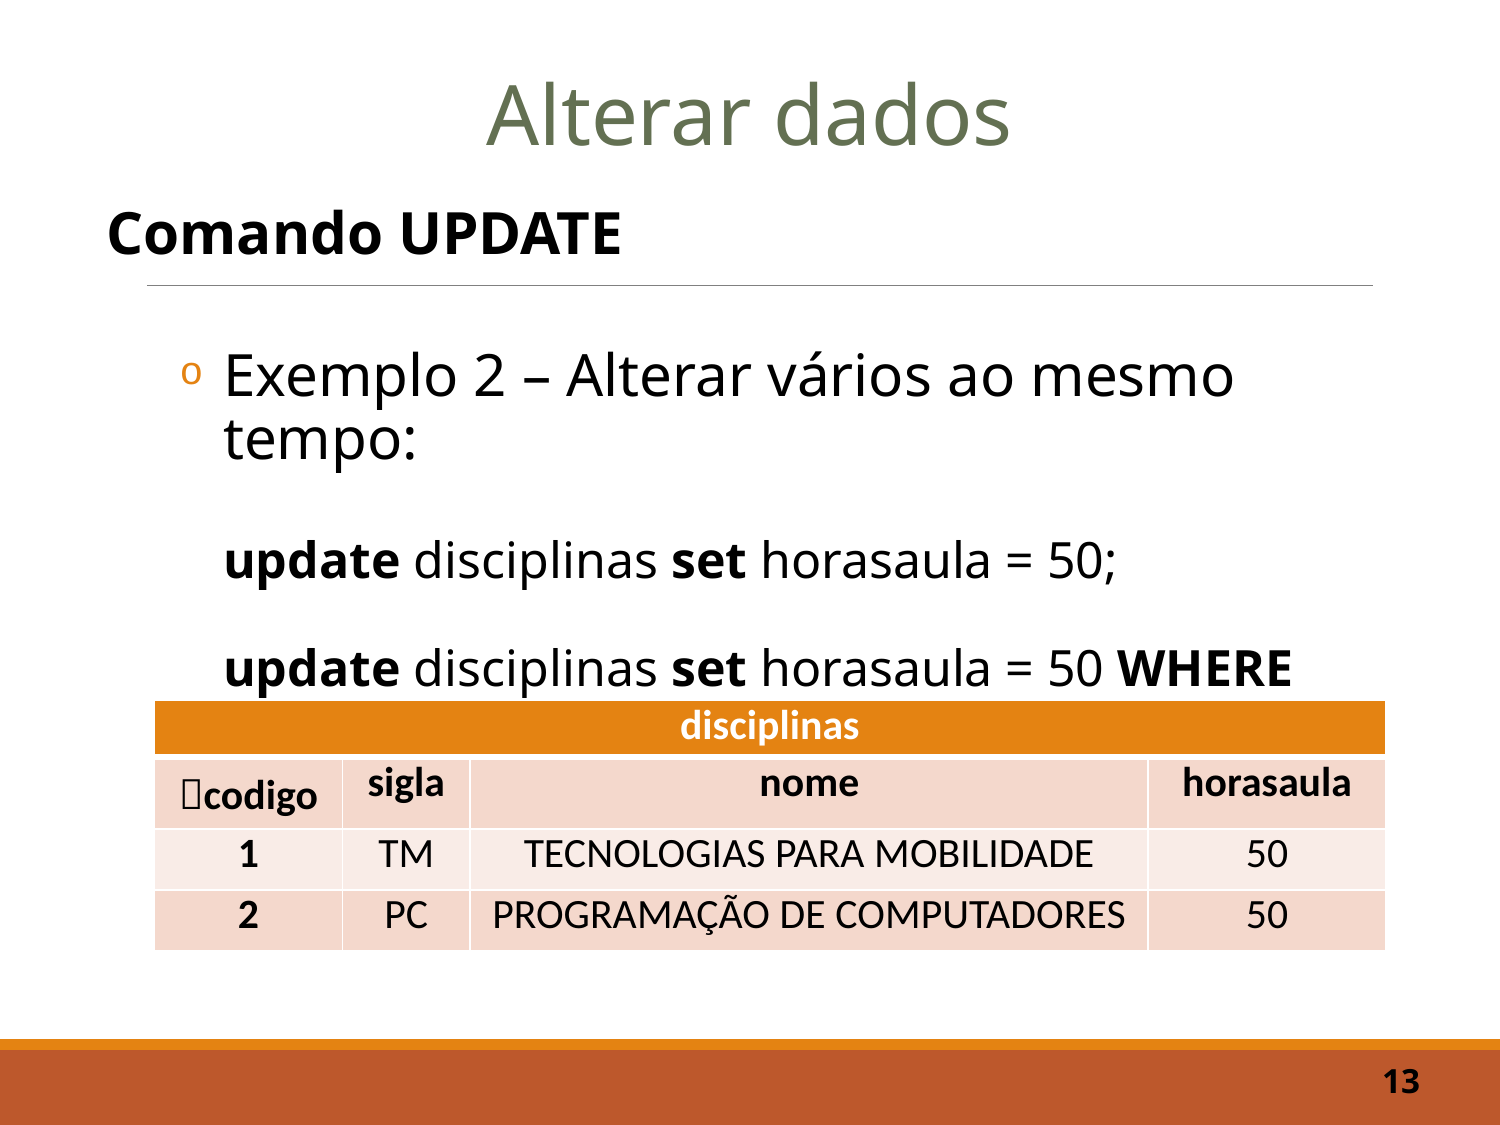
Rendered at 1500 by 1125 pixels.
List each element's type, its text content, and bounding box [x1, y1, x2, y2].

table_cell 50 [1149, 830, 1385, 889]
table_header disciplinas [155, 701, 1385, 754]
list Comando UPDATE Exemplo 2 – Alterar vários ao mesmo tempo: update disciplinas set horasaula = 50; update disciplinas set horasaula = 50 WHERE sigla = ‘TM’ OR sigla = ‘PC’; [75, 197, 1425, 1015]
table_cell PROGRAMAÇÃO DE COMPUTADORES [471, 891, 1147, 950]
table_cell TM [343, 830, 469, 889]
table_cell 1 [155, 830, 342, 889]
text_box 13 [1122, 1032, 1436, 1108]
table_cell PC [343, 891, 469, 950]
table_cell 2 [155, 891, 342, 950]
table_cell 50 [1149, 891, 1385, 950]
table_cell codigo [155, 760, 342, 828]
table_cell nome [471, 760, 1147, 828]
table_cell sigla [343, 760, 469, 828]
table_cell TECNOLOGIAS PARA MOBILIDADE [471, 830, 1147, 889]
text_box Alterar dados [74, 54, 1425, 197]
table_cell horasaula [1149, 760, 1385, 828]
